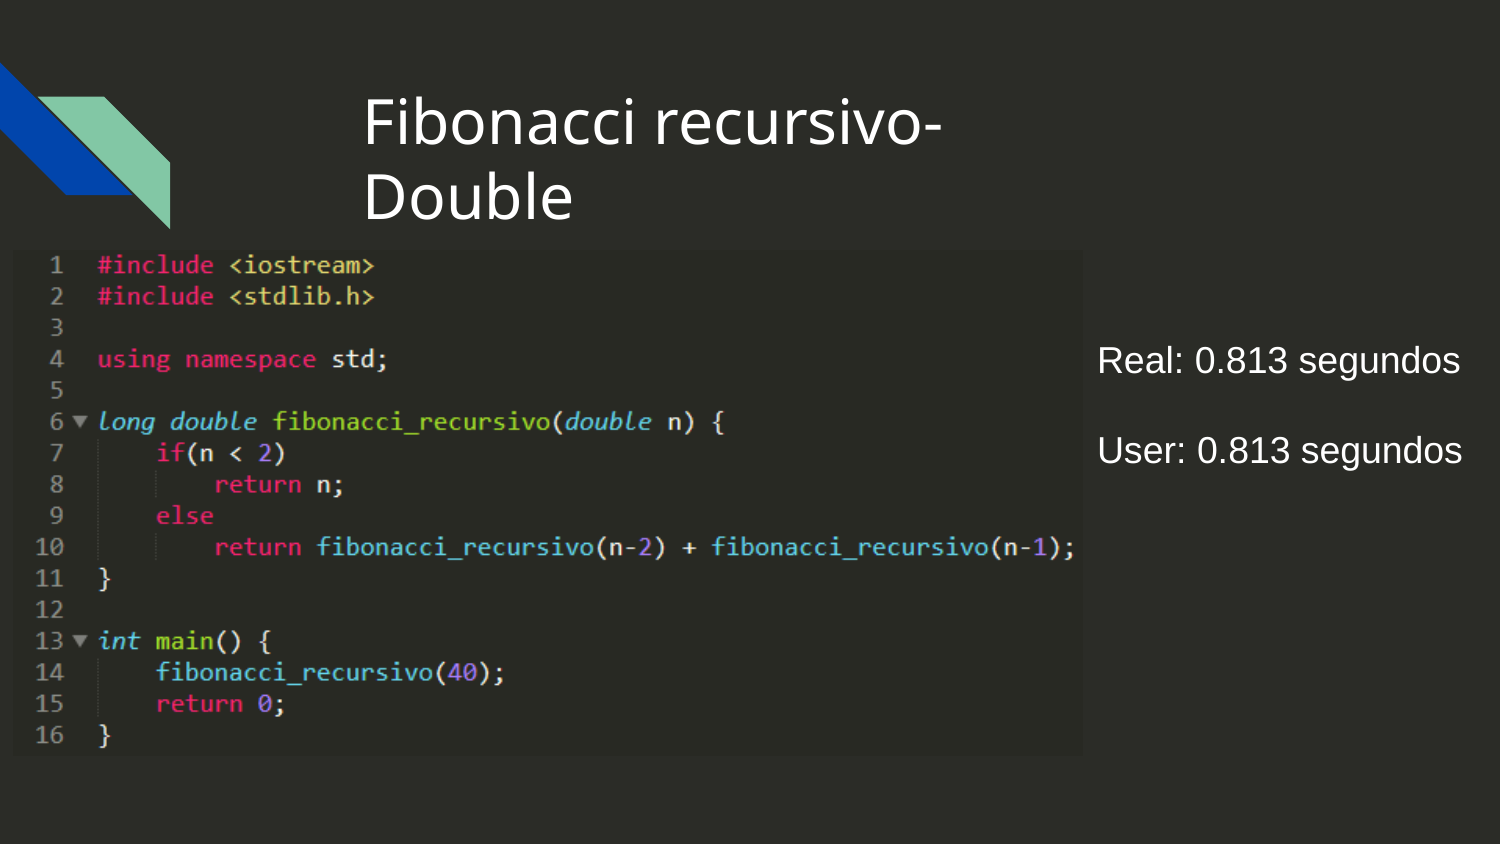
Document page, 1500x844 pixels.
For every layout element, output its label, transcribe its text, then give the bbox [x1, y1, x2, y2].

title Fibonacci recursivo- Double [347, 66, 1153, 155]
text_box Real: 0.813 segundos User: 0.813 segundos [1088, 320, 1500, 500]
picture [12, 250, 1083, 756]
